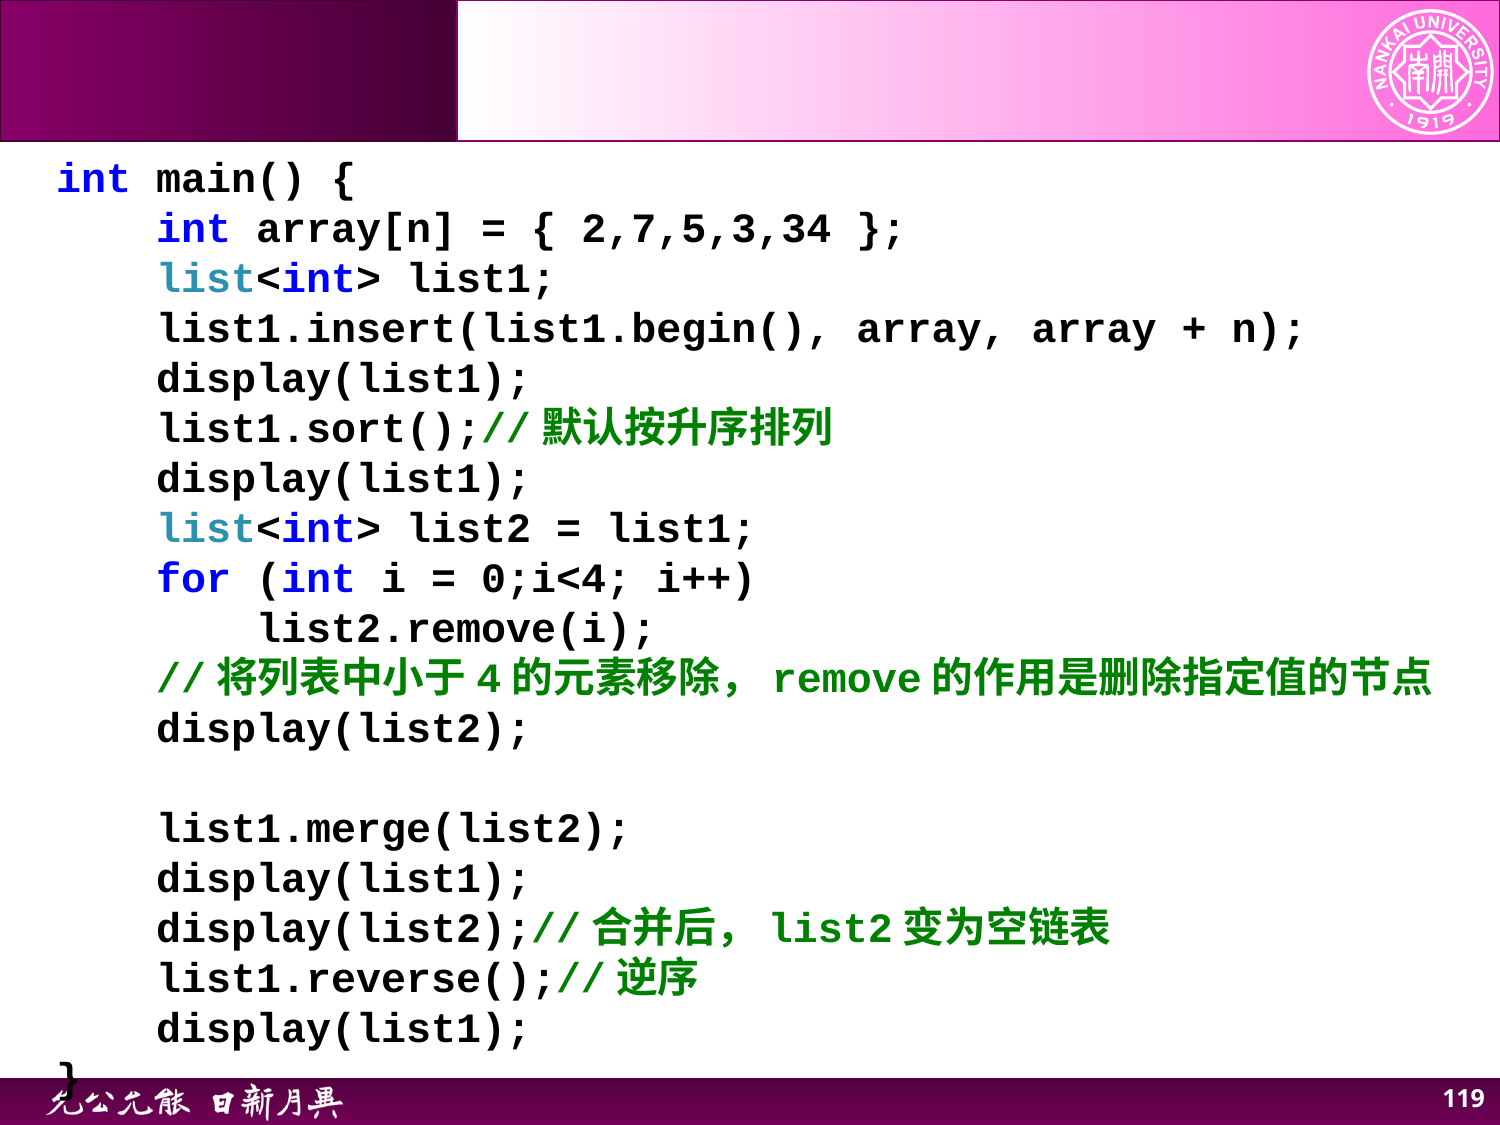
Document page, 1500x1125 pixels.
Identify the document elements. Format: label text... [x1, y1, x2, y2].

text_box int main() { int array[n] = { 2,7,5,3,34 }; list<int> list1; list1.insert(list1.begin(), array, array + n); display(list1); list1.sort();//默认按升序排列 display(list1); list<int> list2 = list1; for (int i = 0;i<4; i++) list2.remove(i); //将列表中小于4的元素移除，remove的作用是删除指定值的节点 display(list2); list1.merge(list2); display(list1); display(list2);//合并后，list2变为空链表 list1.reverse();//逆序 display(list1); } [41, 143, 1471, 1109]
slide_number 119 [1377, 1074, 1500, 1125]
picture [35, 1081, 356, 1122]
